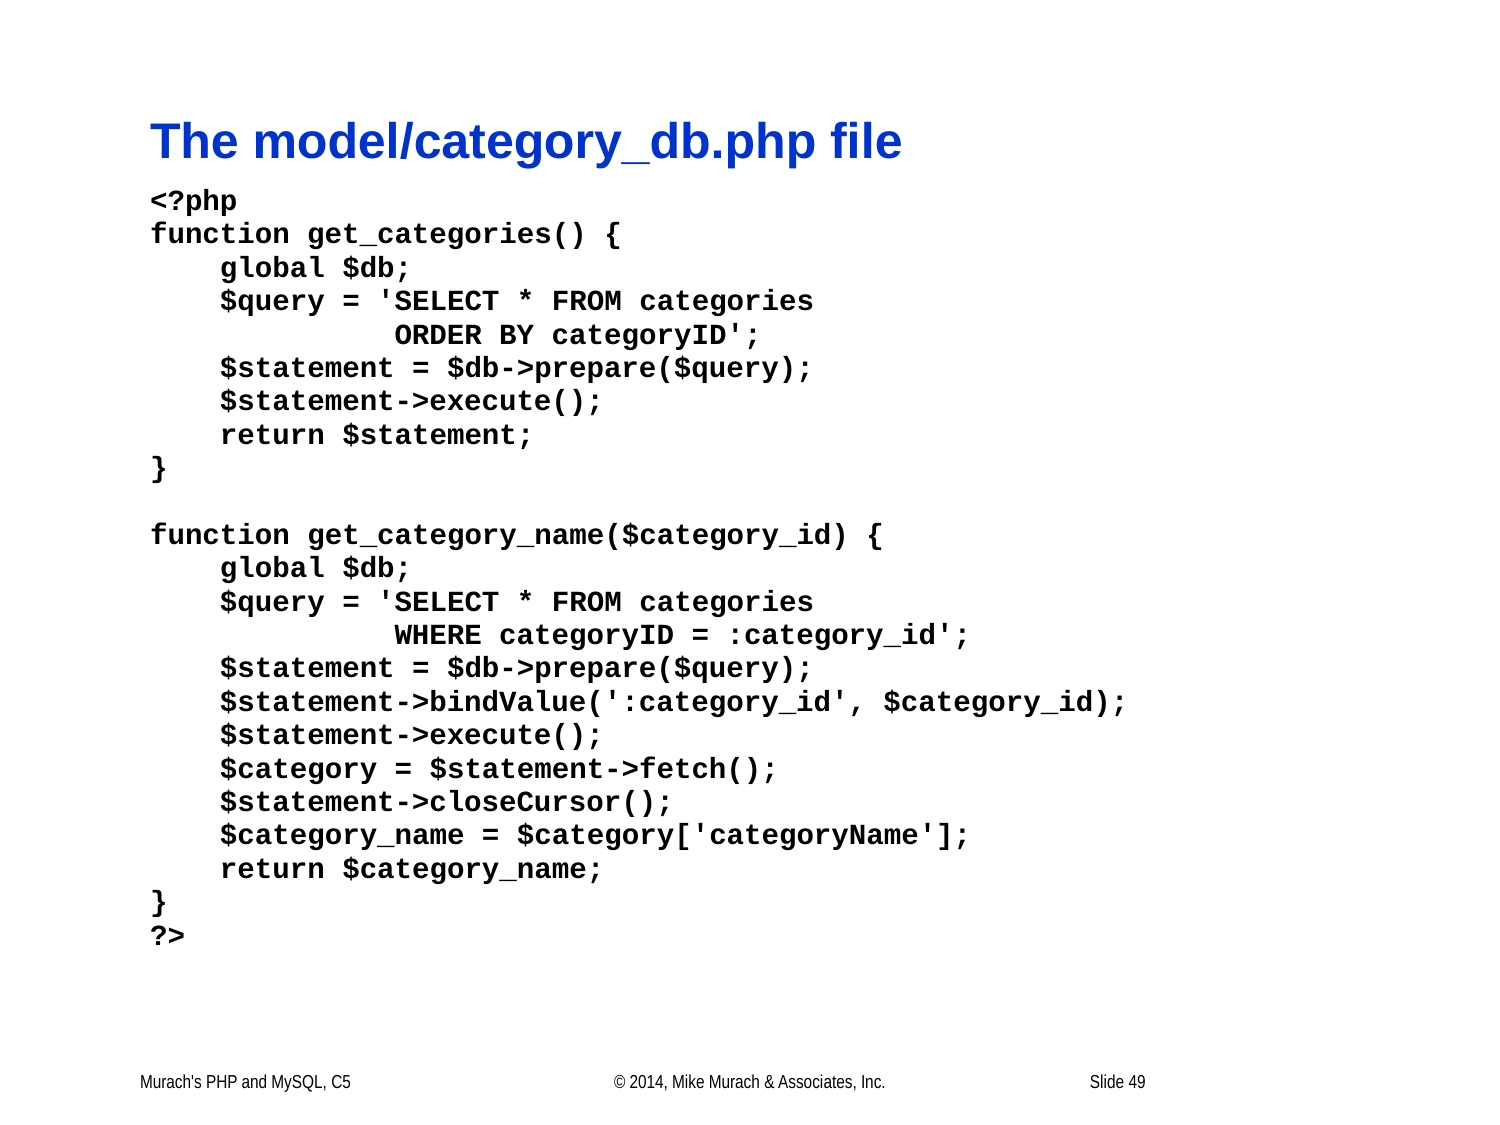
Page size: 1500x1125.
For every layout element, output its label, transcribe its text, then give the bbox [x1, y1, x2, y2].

footer © 2014, Mike Murach & Associates, Inc. [474, 1072, 1025, 1100]
slide_number Murach's PHP and MySQL, C5 [125, 1025, 450, 1100]
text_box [149, 185, 1346, 1063]
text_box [149, 112, 1128, 183]
slide_number Slide 49 [1074, 1025, 1388, 1100]
